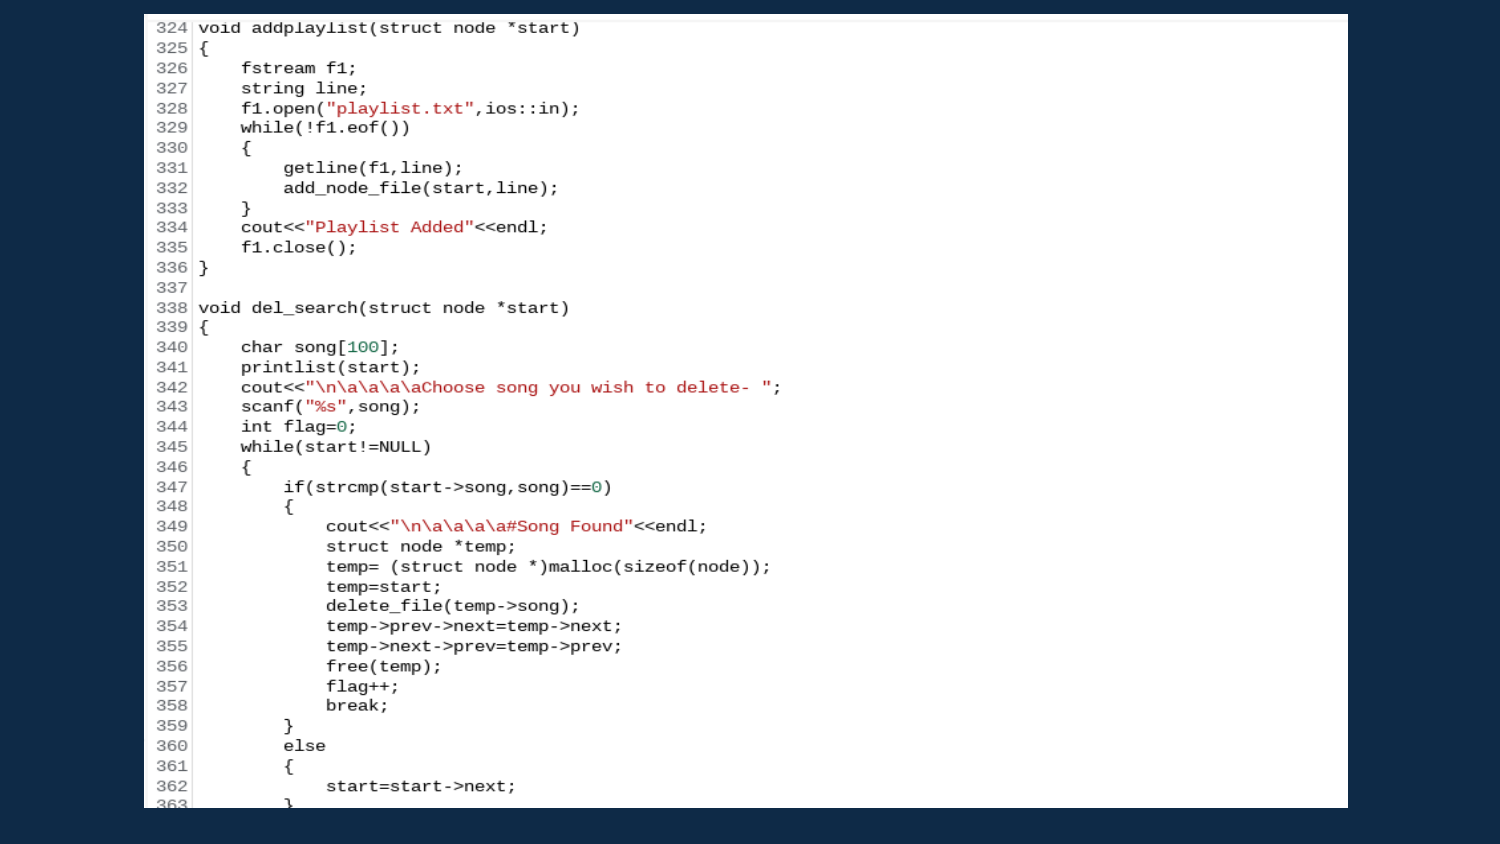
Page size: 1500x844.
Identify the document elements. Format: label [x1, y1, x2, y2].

picture [144, 13, 1348, 809]
